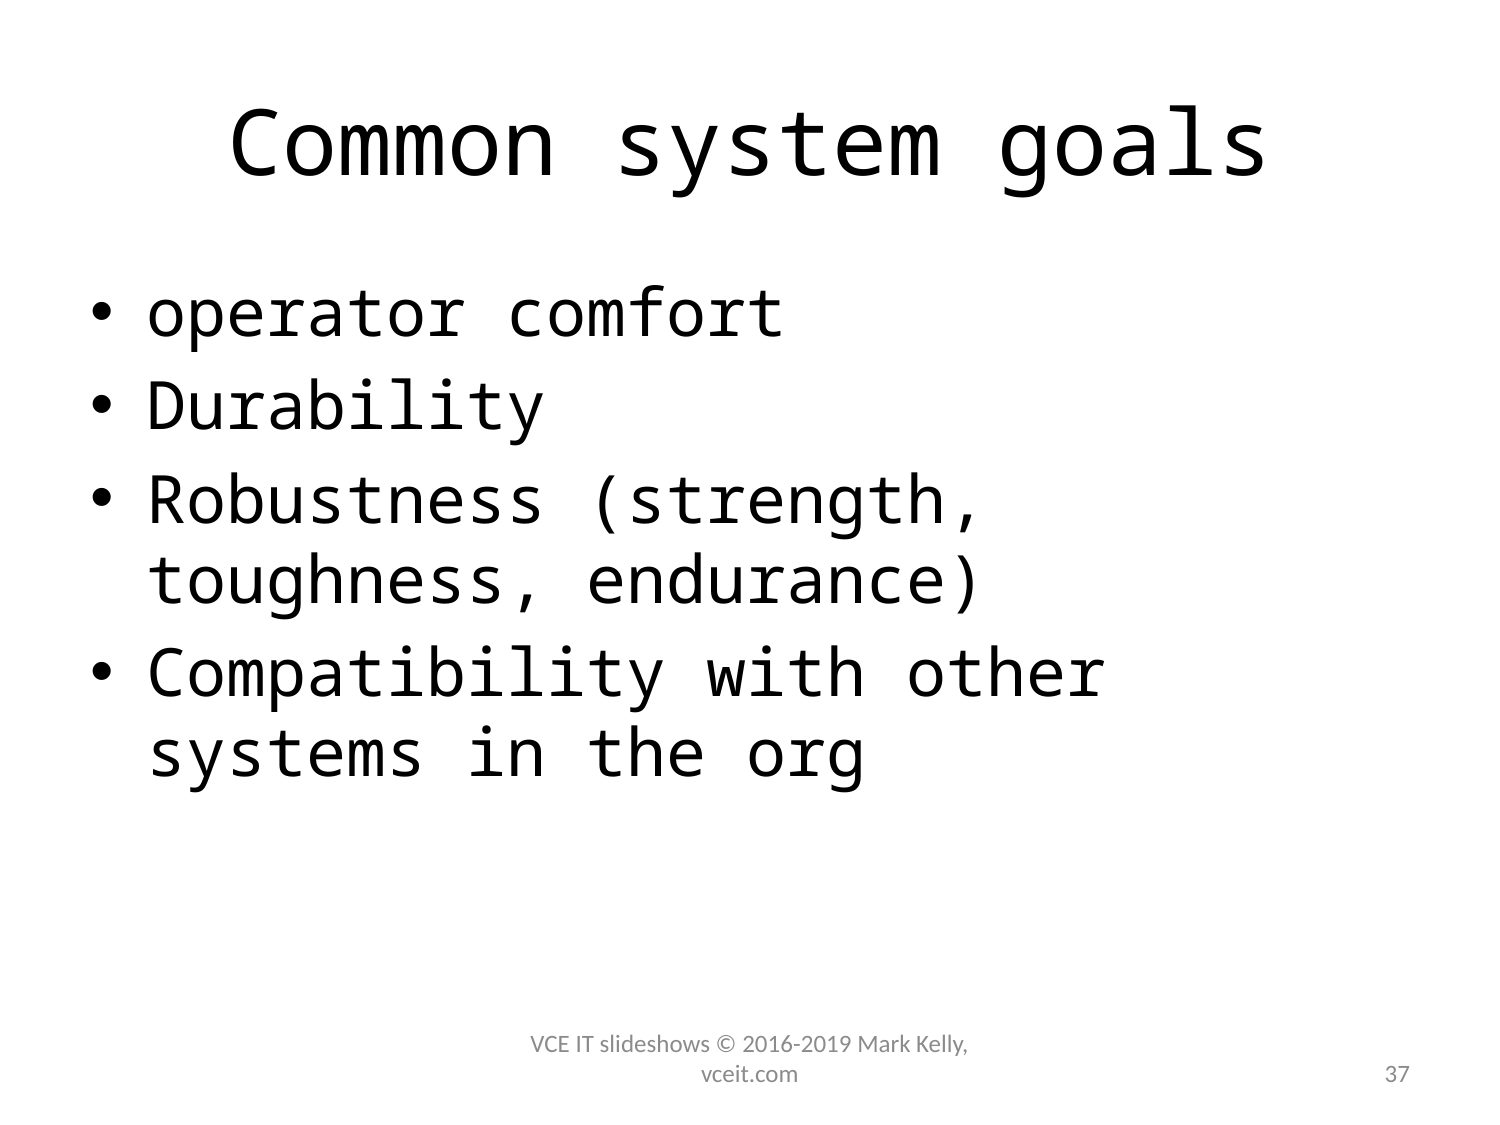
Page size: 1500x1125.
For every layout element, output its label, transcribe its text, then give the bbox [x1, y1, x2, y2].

list operator comfort Durability Robustness (strength, toughness, endurance) Compatibility with other systems in the org [74, 262, 1426, 1006]
title Common system goals [74, 44, 1426, 233]
footer VCE IT slideshows © 2016-2019 Mark Kelly, vceit.com [512, 1042, 988, 1103]
slide_number 37 [1074, 1042, 1425, 1103]
